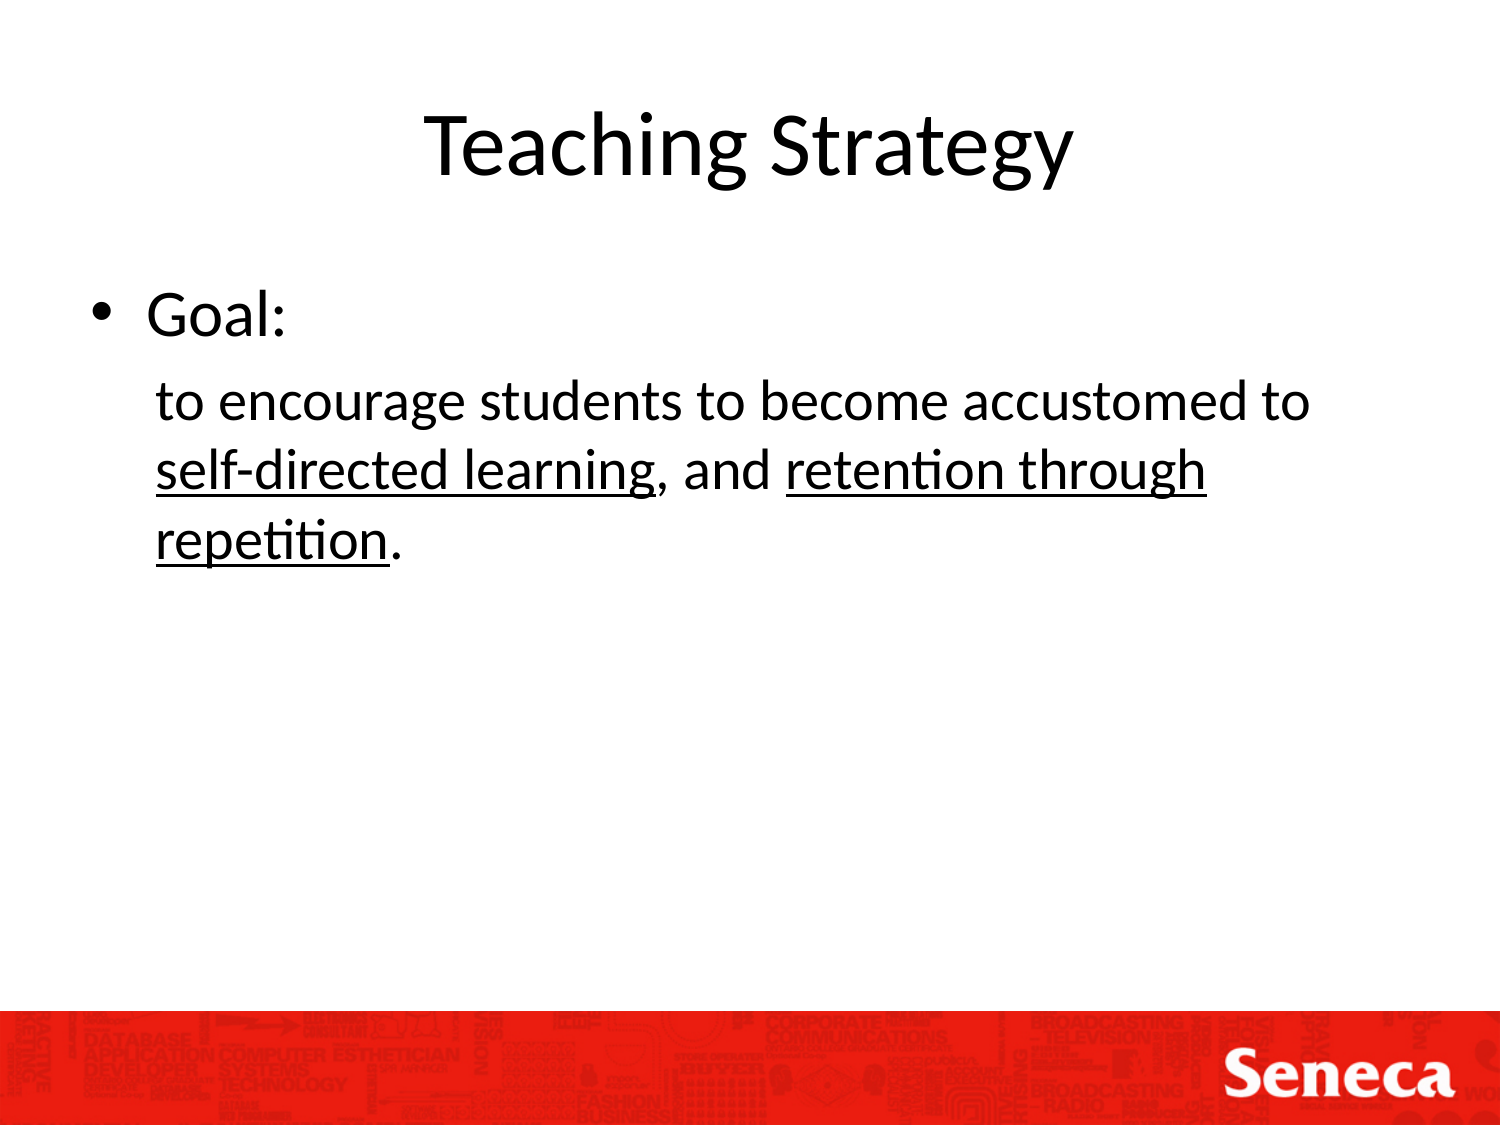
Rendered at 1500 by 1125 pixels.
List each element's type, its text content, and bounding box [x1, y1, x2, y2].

picture [0, 1011, 1500, 1125]
title Teaching Strategy [75, 45, 1425, 233]
list Goal: to encourage students to become accustomed to self-directed learning, and retention through repetition. [75, 262, 1425, 1005]
